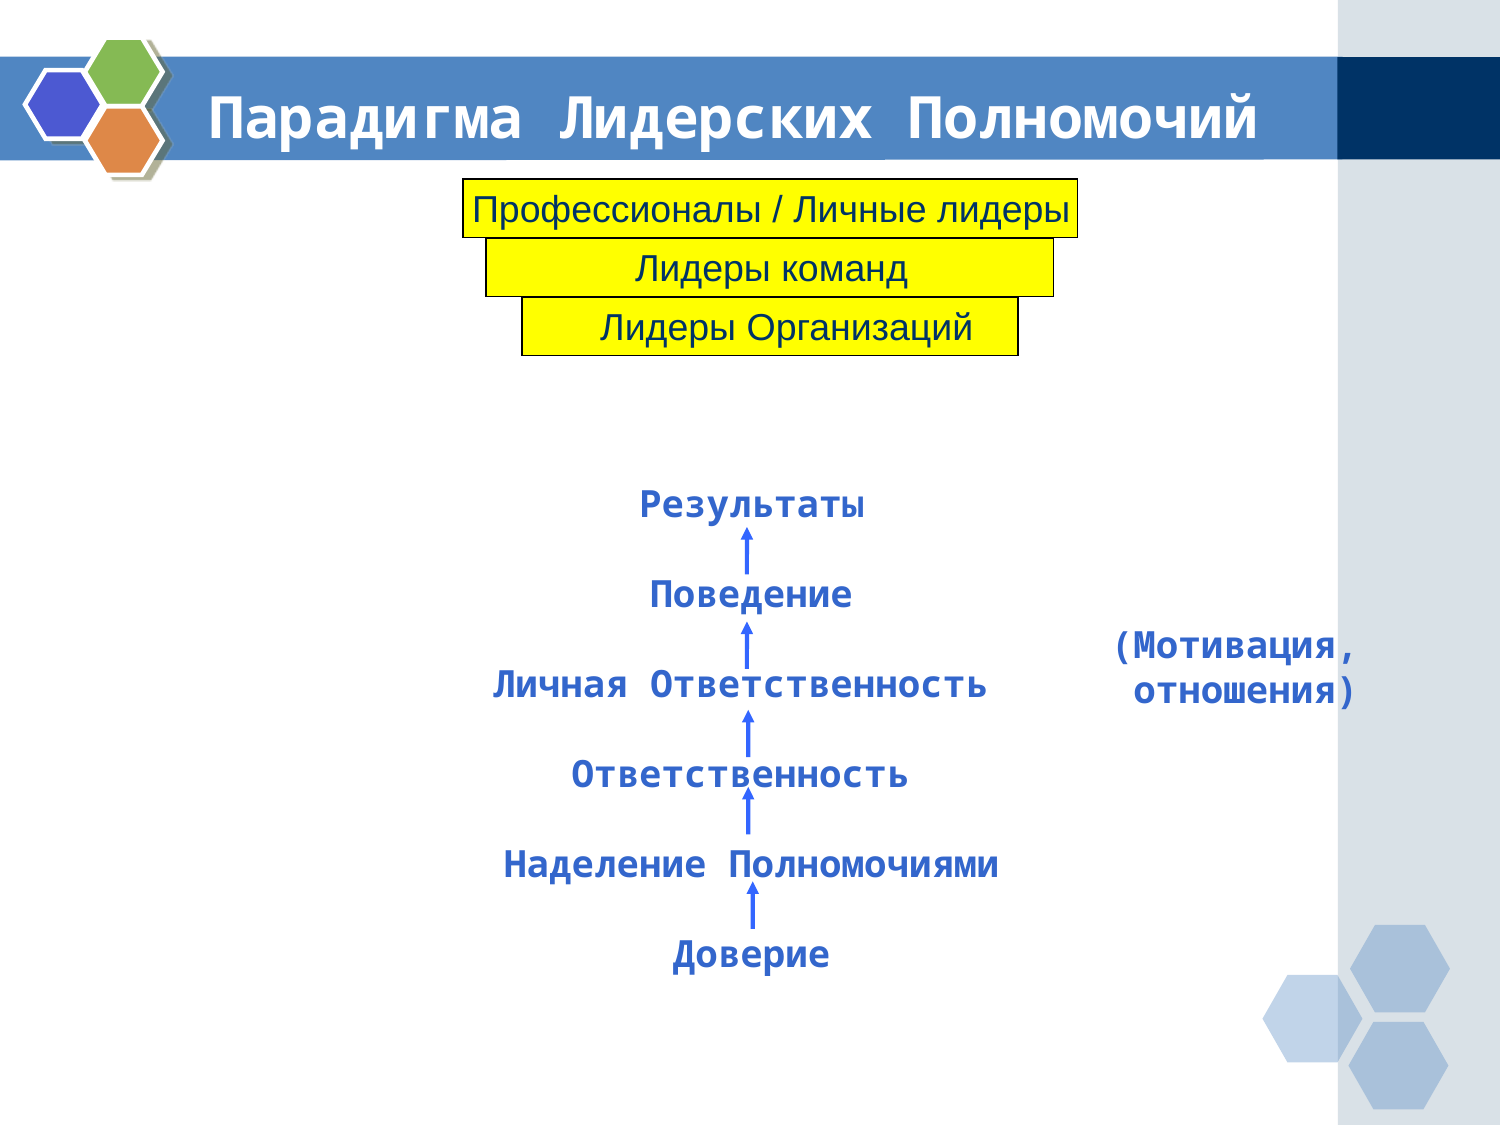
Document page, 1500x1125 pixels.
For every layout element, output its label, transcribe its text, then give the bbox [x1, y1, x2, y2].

text_box (Мотивация, отношения) [1024, 621, 1468, 712]
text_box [471, 184, 1072, 349]
text_box [742, 786, 755, 835]
text_box [742, 709, 755, 758]
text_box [462, 178, 1078, 356]
text_box [740, 527, 754, 575]
text_box Результаты Поведение Личная Ответственность Ответственность Наделение Полномочиями Доверие [367, 479, 1136, 975]
text_box [740, 621, 754, 669]
text_box [746, 881, 759, 929]
text_box Парадигма Лидерских Полномочий [76, 51, 1427, 180]
